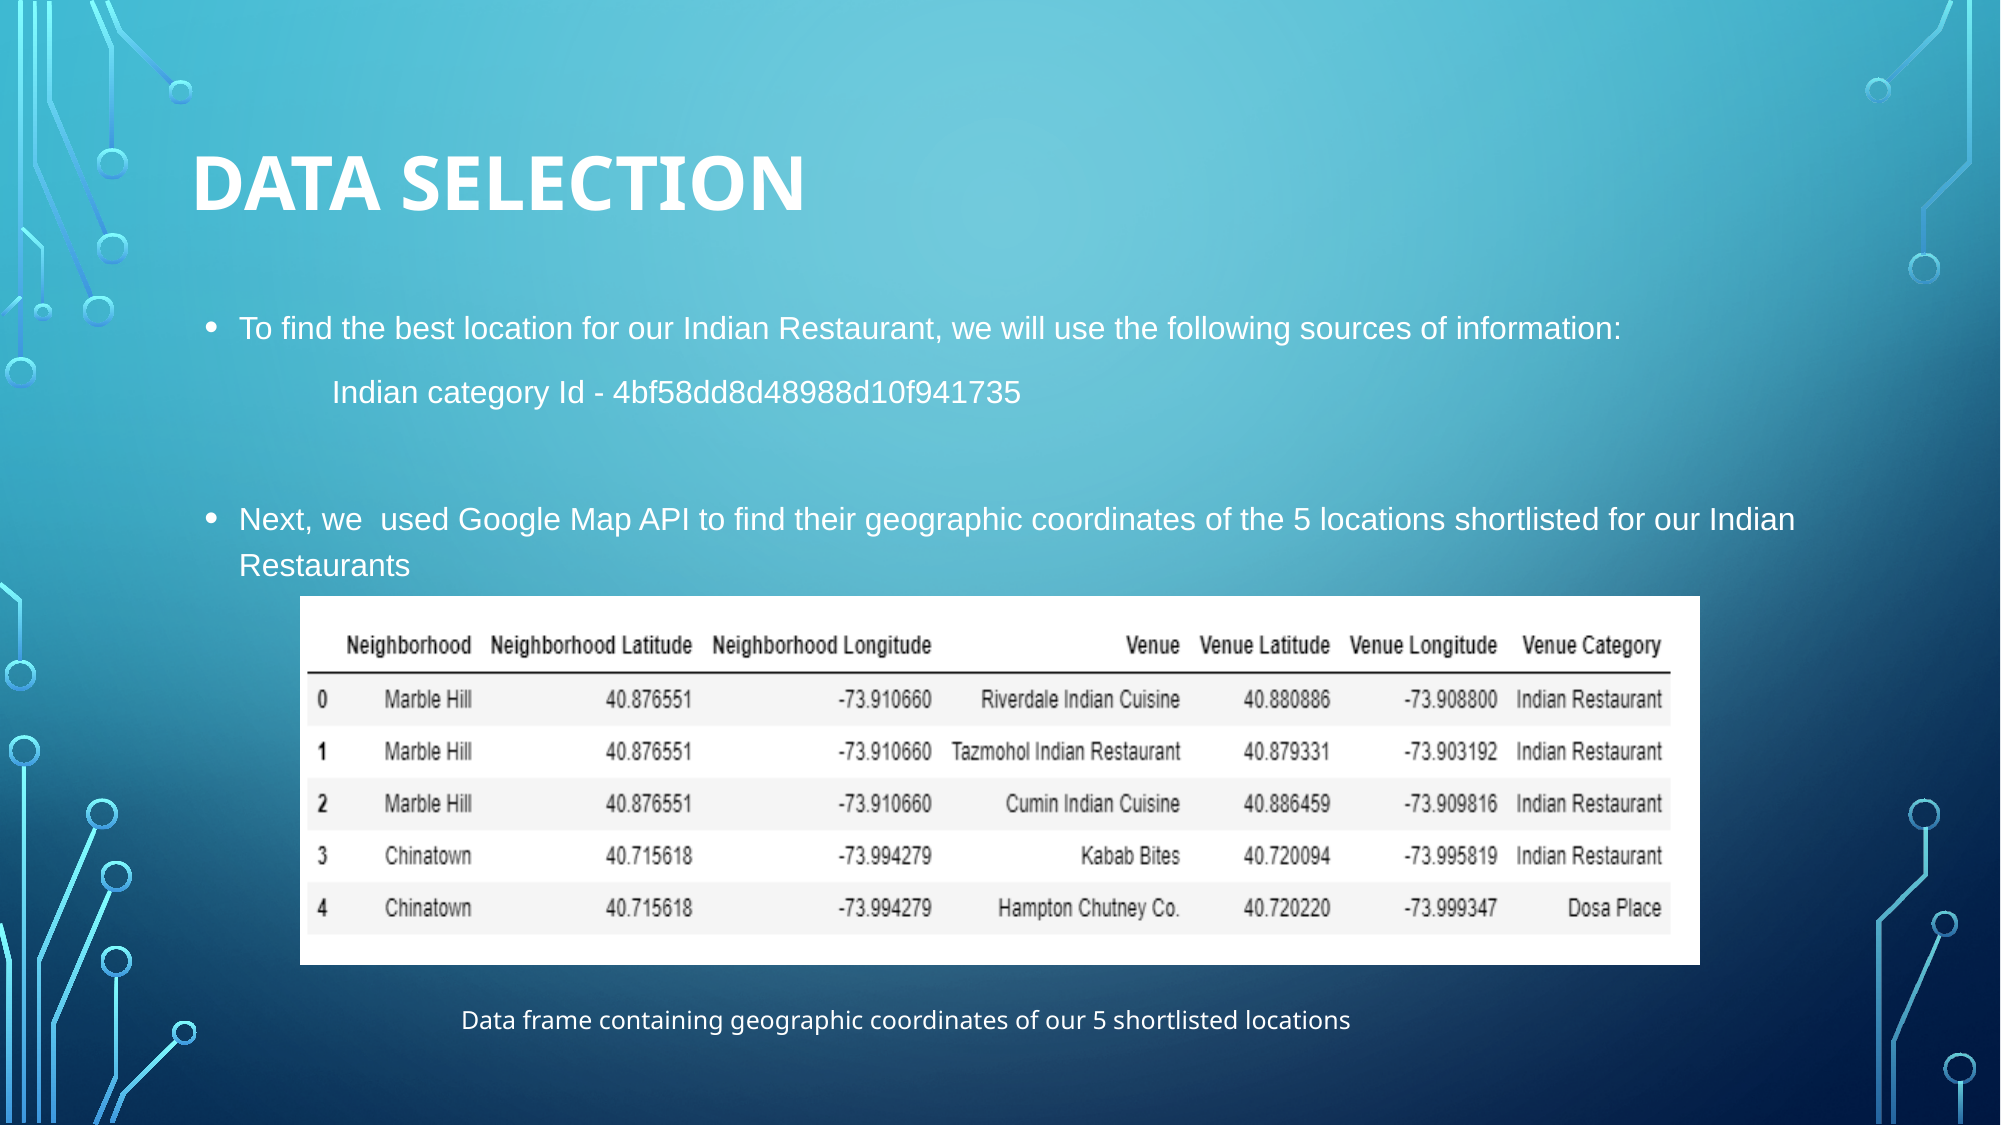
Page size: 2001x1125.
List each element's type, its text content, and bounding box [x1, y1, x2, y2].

text_box Data frame containing geographic coordinates of our 5 shortlisted locations [446, 997, 1368, 1042]
list To find the best location for our Indian Restaurant, we will use the following sources of information: Indian category Id - 4bf58dd8d48988d10f941735 Next, we used Google Map API to find their geographic coordinates of the 5 locations shortlisted for our Indian Restaurants [189, 292, 1925, 591]
title Data Selection [175, 79, 1826, 293]
picture [300, 596, 1700, 966]
